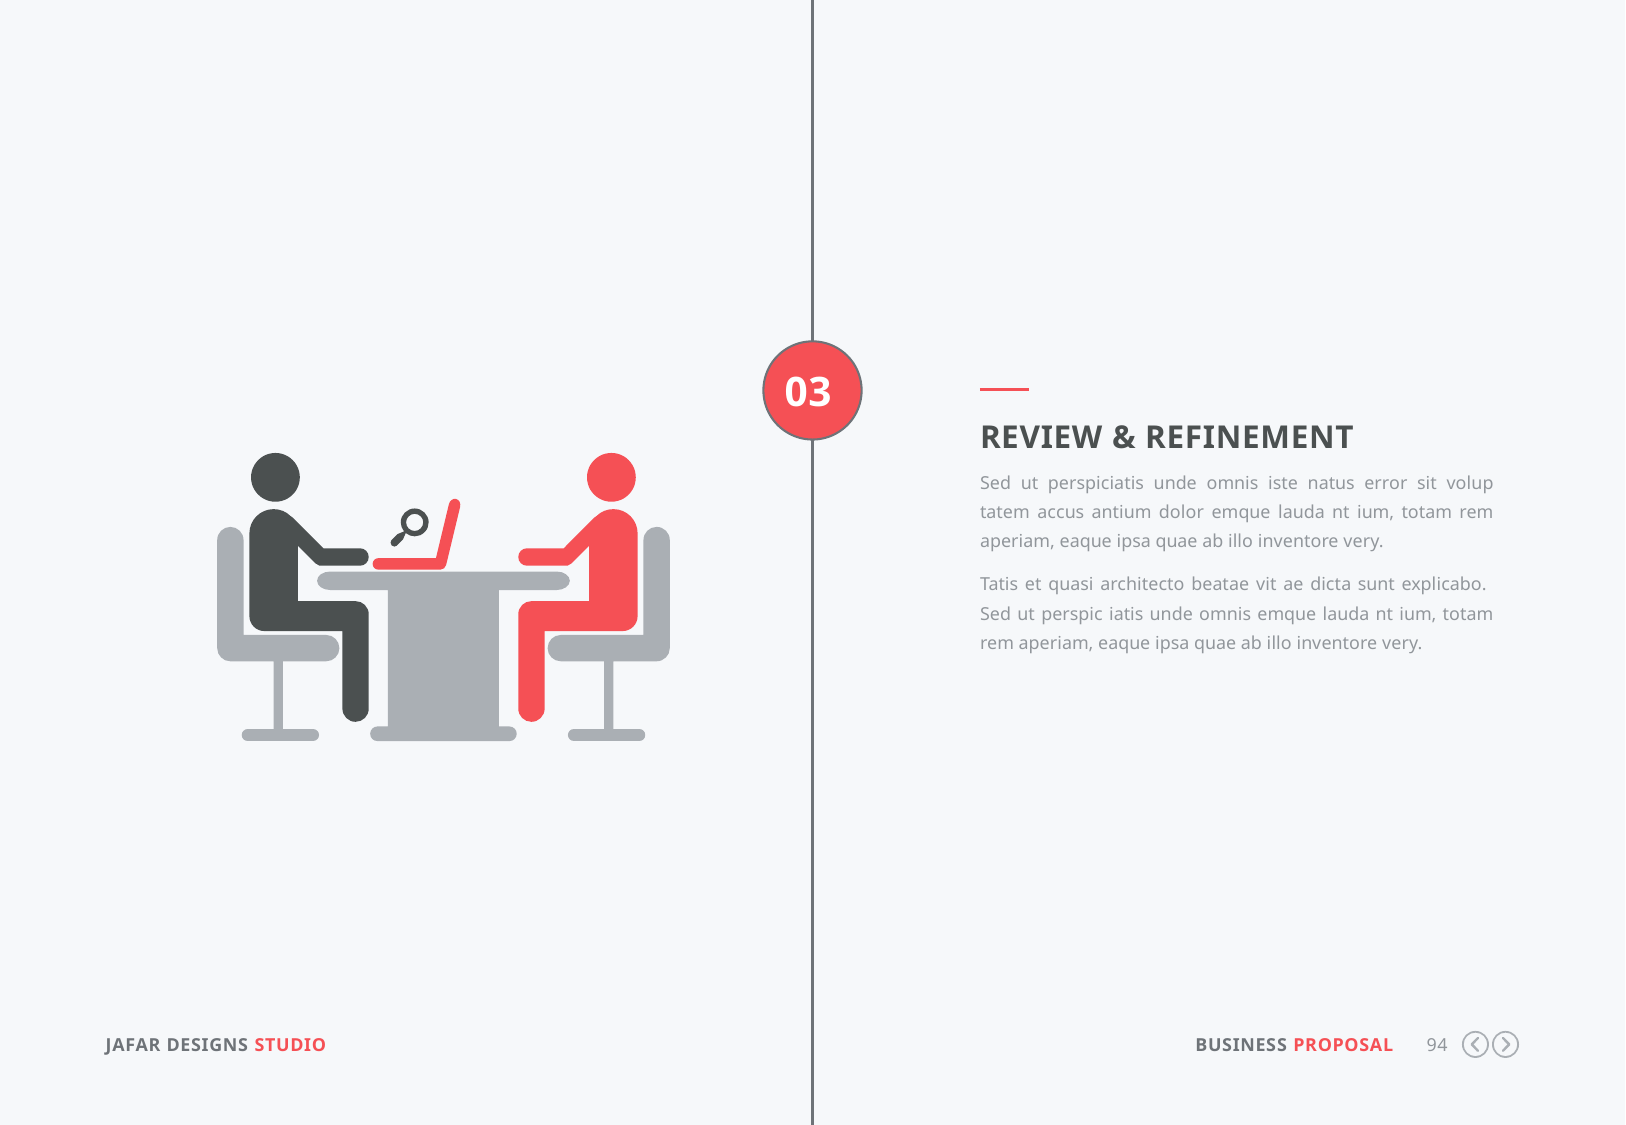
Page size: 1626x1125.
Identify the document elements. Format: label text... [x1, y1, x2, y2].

text_box Sed ut perspiciatis unde omnis iste natus error sit volup tatem accus antium dolor emque lauda nt ium, totam rem aperiam, eaque ipsa quae ab illo inventore very. Tatis et quasi architecto beatae vit ae dicta sunt explicabo. Sed ut perspic iatis unde omnis emque lauda nt ium, totam rem aperiam, eaque ipsa quae ab illo inventore very. [980, 463, 1495, 654]
text_box 03 [778, 365, 838, 415]
text_box Review & refinement [979, 415, 1496, 455]
text_box [762, 340, 863, 441]
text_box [217, 452, 670, 741]
